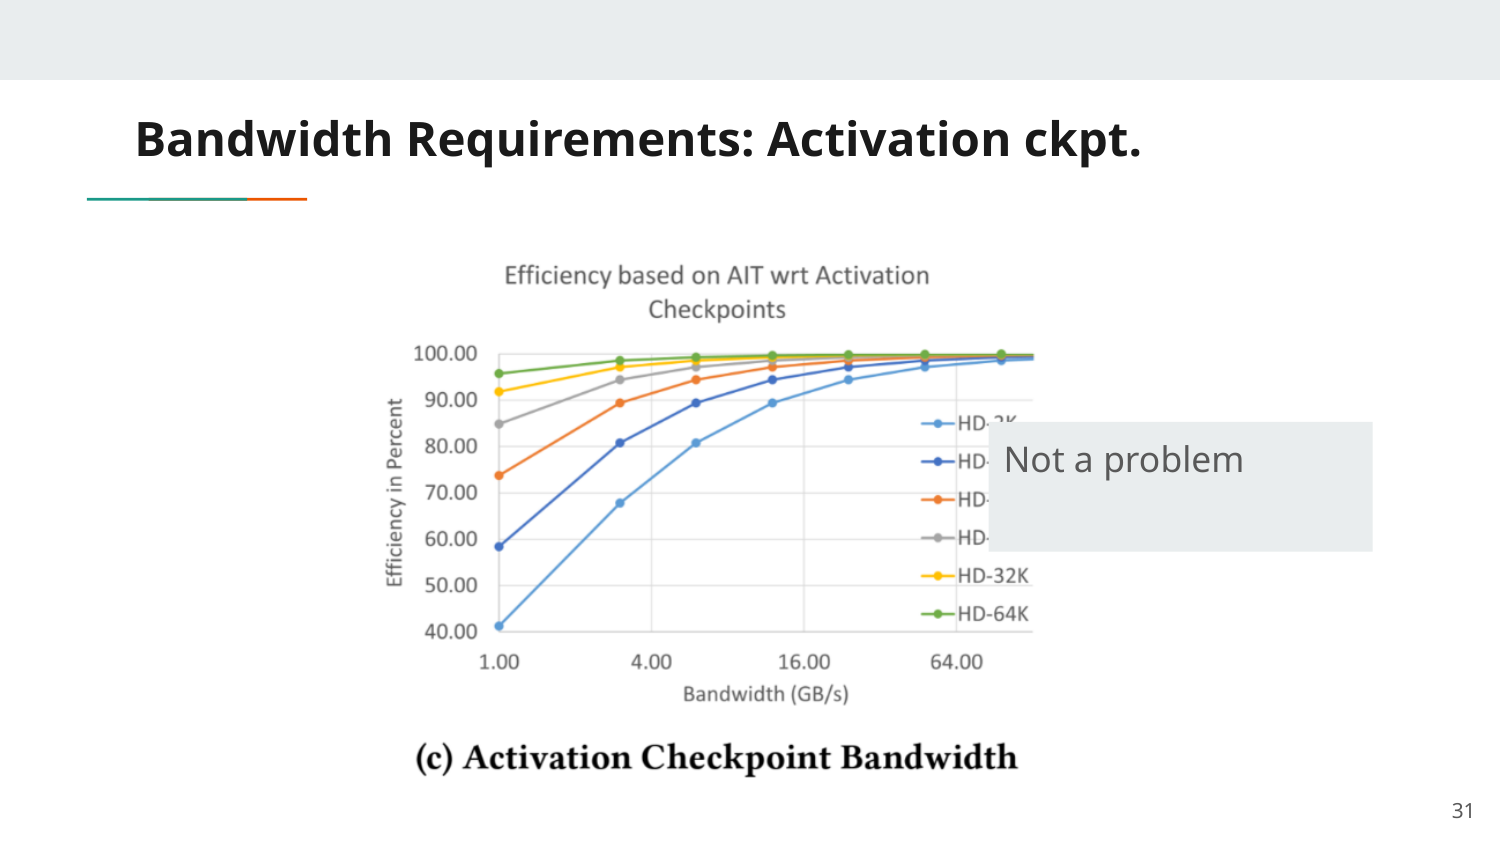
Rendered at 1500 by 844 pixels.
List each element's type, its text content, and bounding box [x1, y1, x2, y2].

title Bandwidth Requirements: Activation ckpt. [119, 93, 1381, 182]
picture [356, 254, 1061, 797]
slide_number ‹#› [1400, 779, 1491, 844]
text_box Not a problem [1066, 421, 1373, 552]
